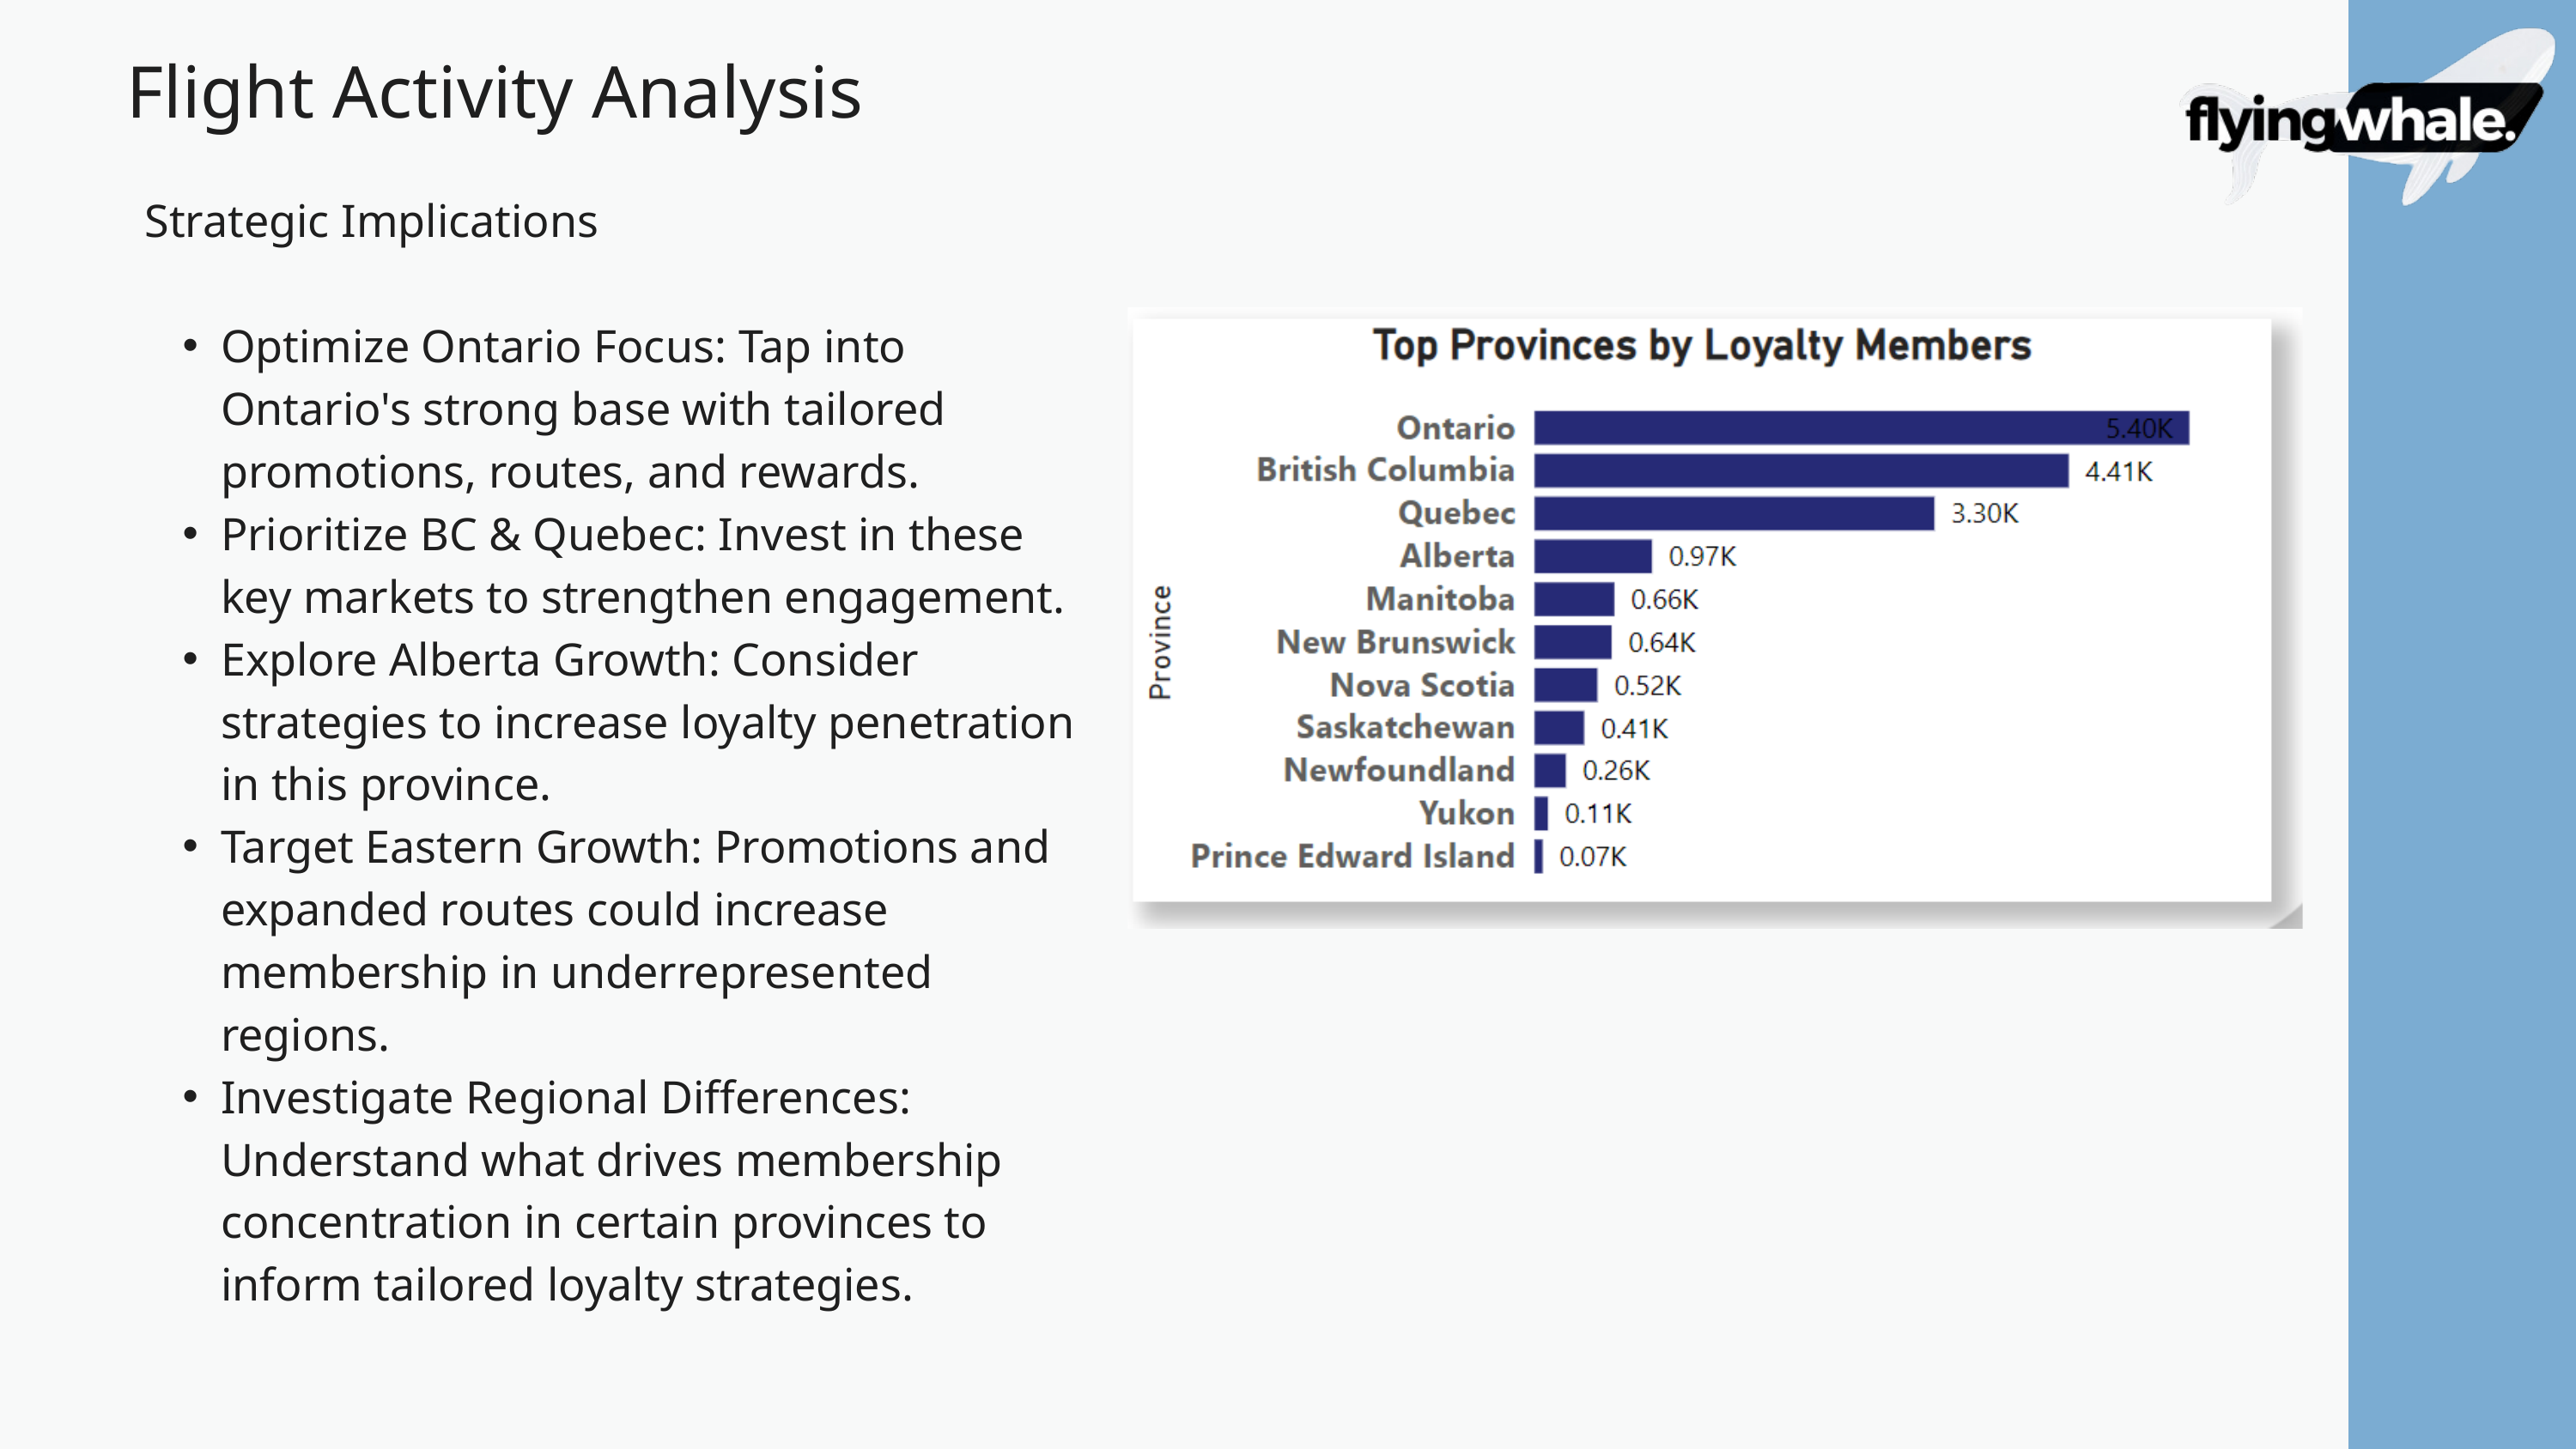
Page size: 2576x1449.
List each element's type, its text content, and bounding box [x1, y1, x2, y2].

text_box [1127, 307, 2303, 929]
text_box Strategic Implications Optimize Ontario Focus: Tap into Ontario's strong base with tailored promotions, routes, and rewards. Prioritize BC & Quebec: Invest in these key markets to strengthen engagement. Explore Alberta Growth: Consider strategies to increase loyalty penetration in this province. Target Eastern Growth: Promotions and expanded routes could increase membership in underrepresented regions. Investigate Regional Differences: Understand what drives membership concentration in certain provinces to inform tailored loyalty strategies. [144, 184, 1083, 1311]
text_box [1482, 706, 2576, 1449]
text_box Flight Activity Analysis [20, 32, 970, 132]
text_box [2169, 0, 2576, 218]
